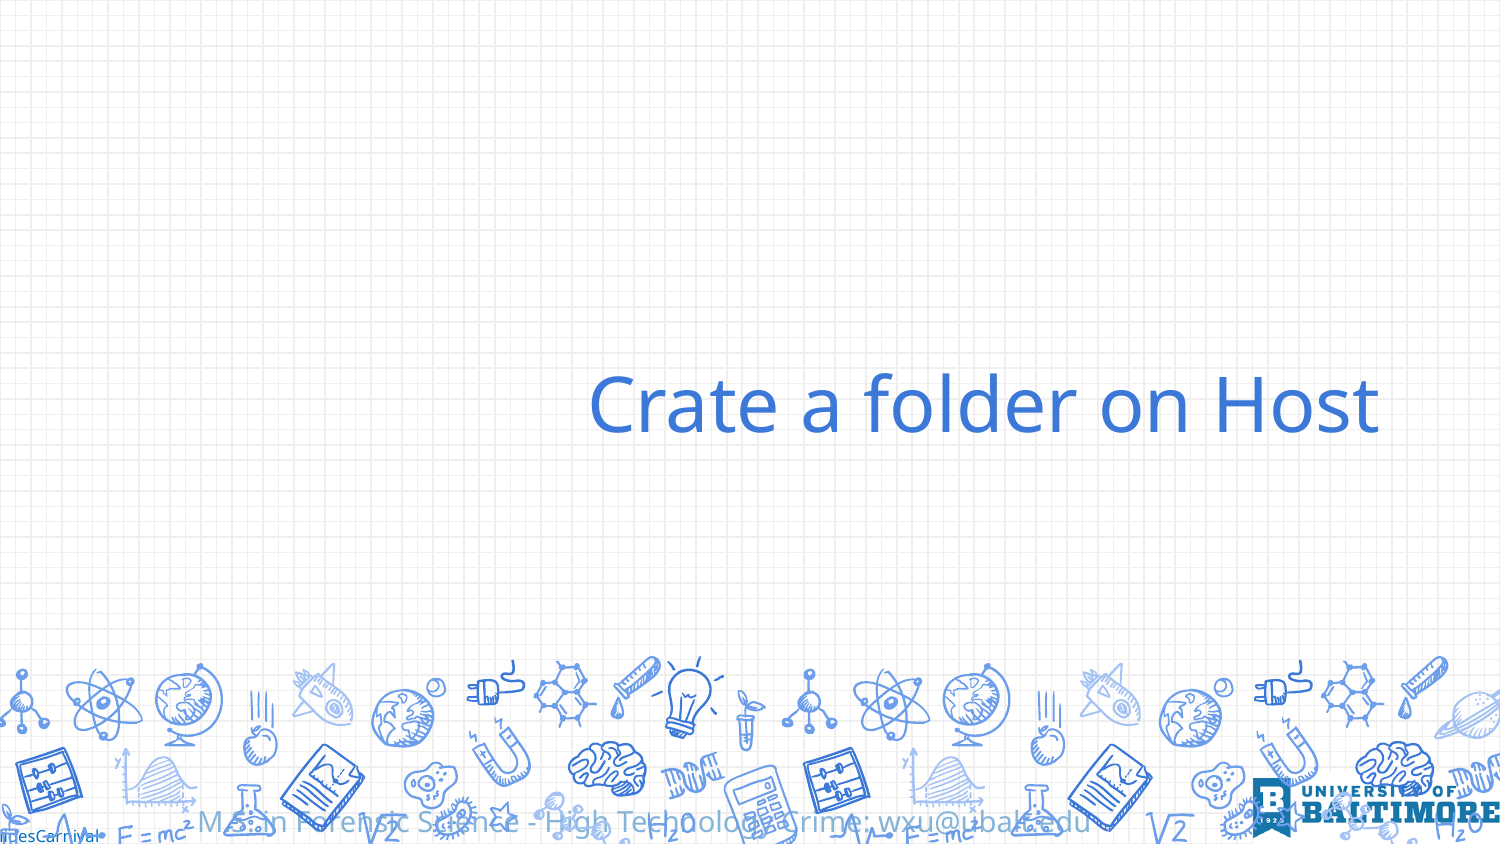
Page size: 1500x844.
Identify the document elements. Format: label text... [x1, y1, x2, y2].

picture [1481, 771, 1489, 788]
picture [1363, 771, 1393, 785]
picture [1342, 796, 1349, 806]
picture [1382, 771, 1399, 783]
picture [1471, 771, 1479, 786]
picture [1253, 771, 1500, 844]
picture [1423, 777, 1429, 784]
picture [1394, 771, 1431, 791]
picture [1388, 823, 1396, 835]
picture [1282, 807, 1299, 827]
picture [1253, 804, 1257, 821]
title Crate a folder on Host [526, 272, 1397, 463]
picture [1283, 771, 1308, 783]
picture [1479, 779, 1483, 790]
picture [1354, 819, 1361, 827]
